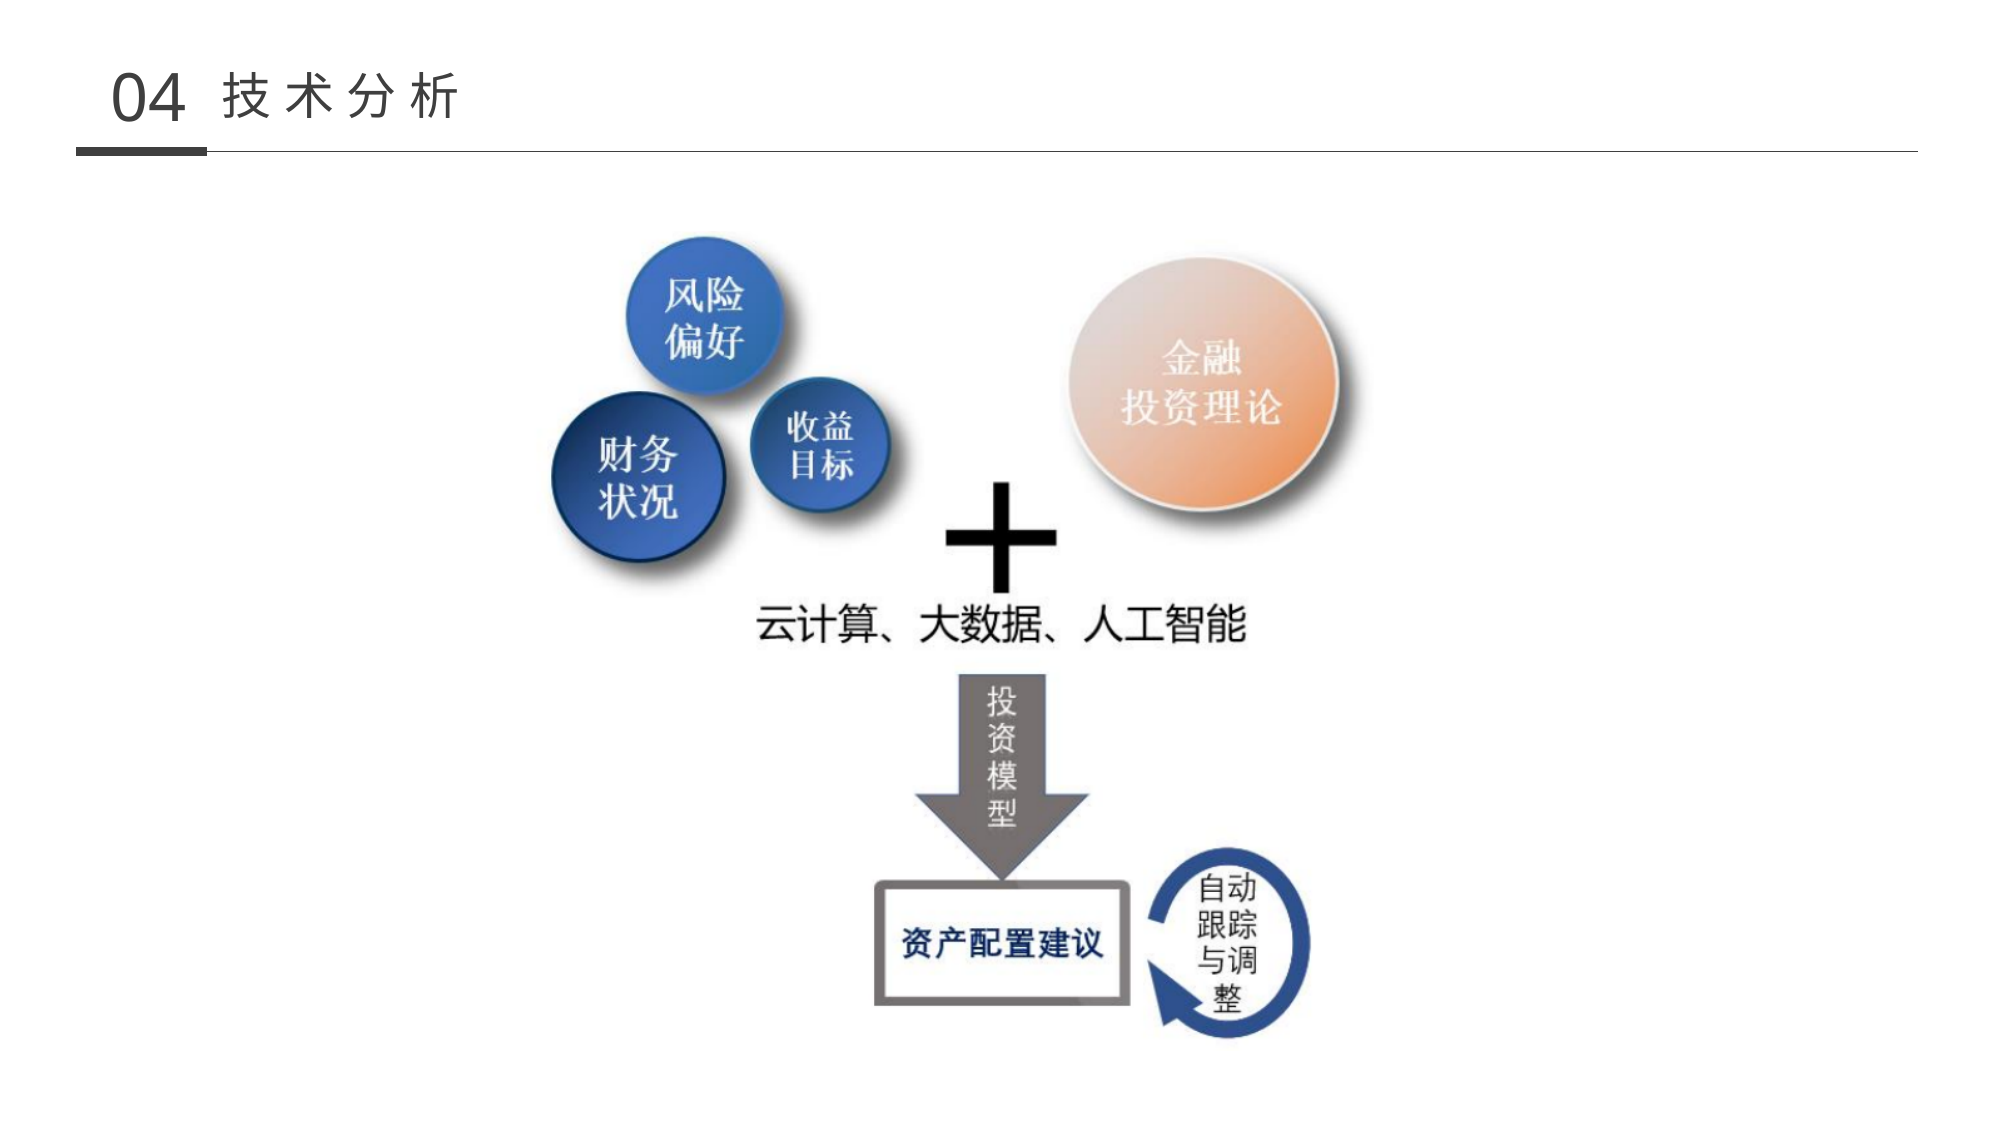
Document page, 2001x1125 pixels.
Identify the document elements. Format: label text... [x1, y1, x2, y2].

text_box 技术分析 [249, 57, 732, 132]
picture [530, 231, 1390, 1051]
text_box 04 [48, 47, 249, 142]
